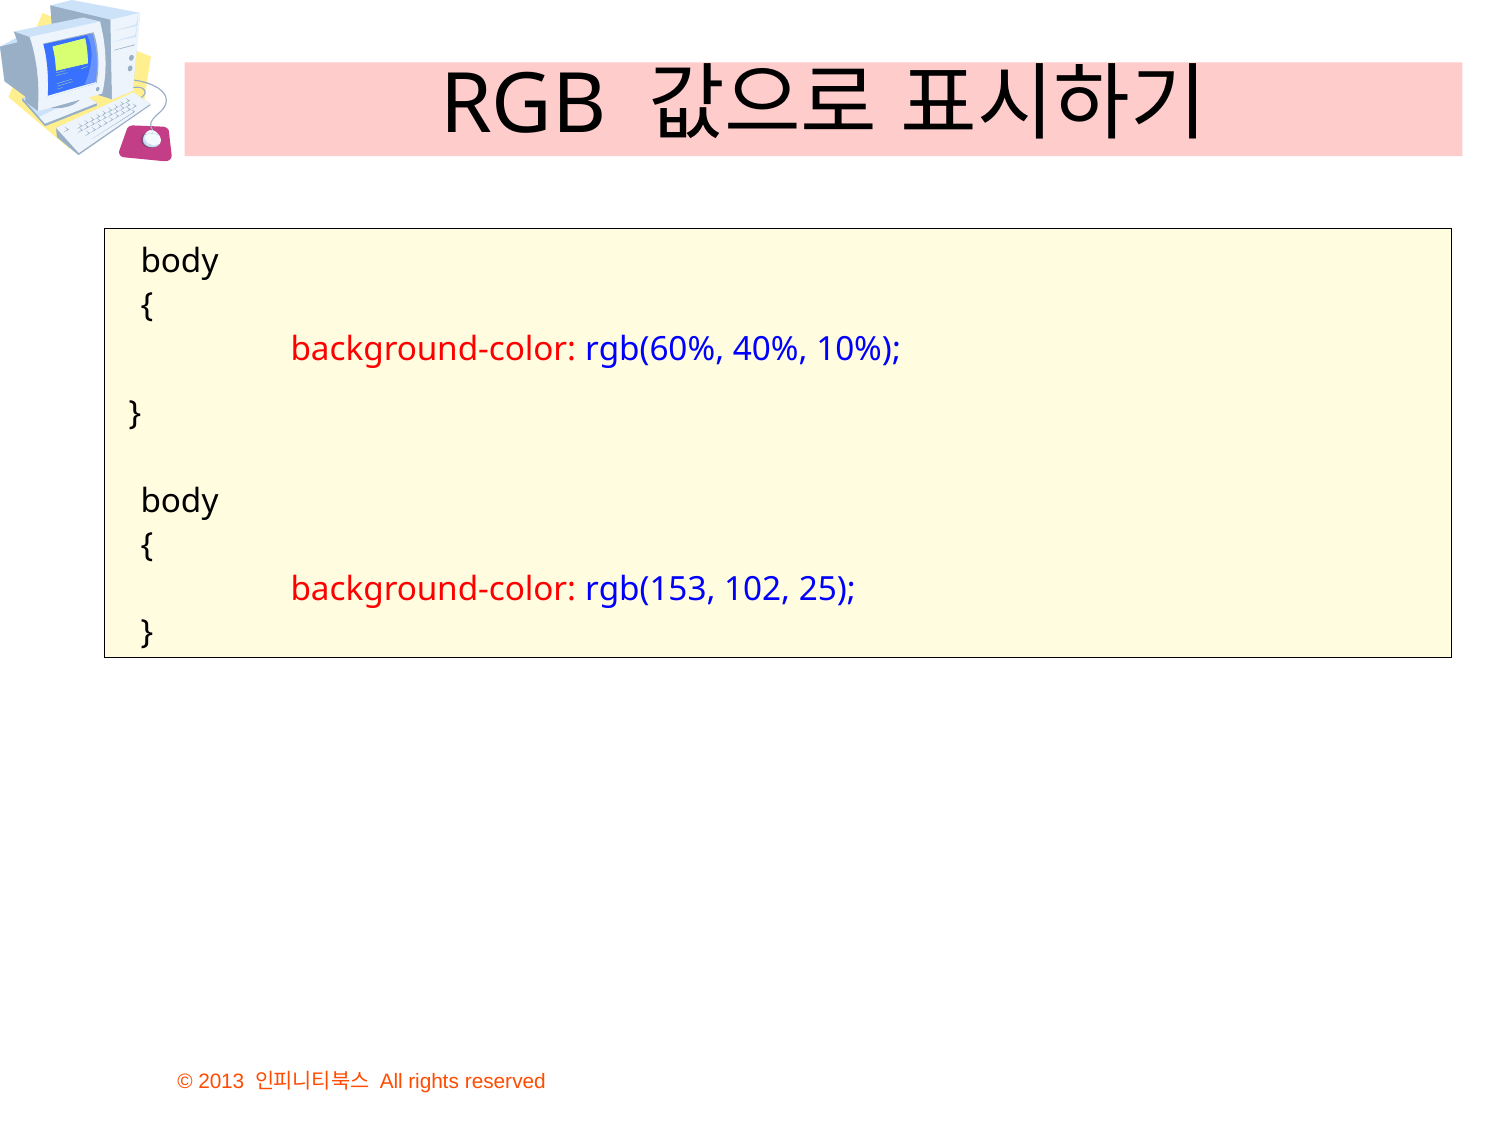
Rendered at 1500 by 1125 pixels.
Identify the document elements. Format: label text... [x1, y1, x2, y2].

text_box body { background-color: rgb(60%, 40%, 10%); } body { background-color: rgb(153, 102, 25); } [104, 228, 1452, 658]
title RGB 값으로 표시하기 [184, 62, 1463, 157]
